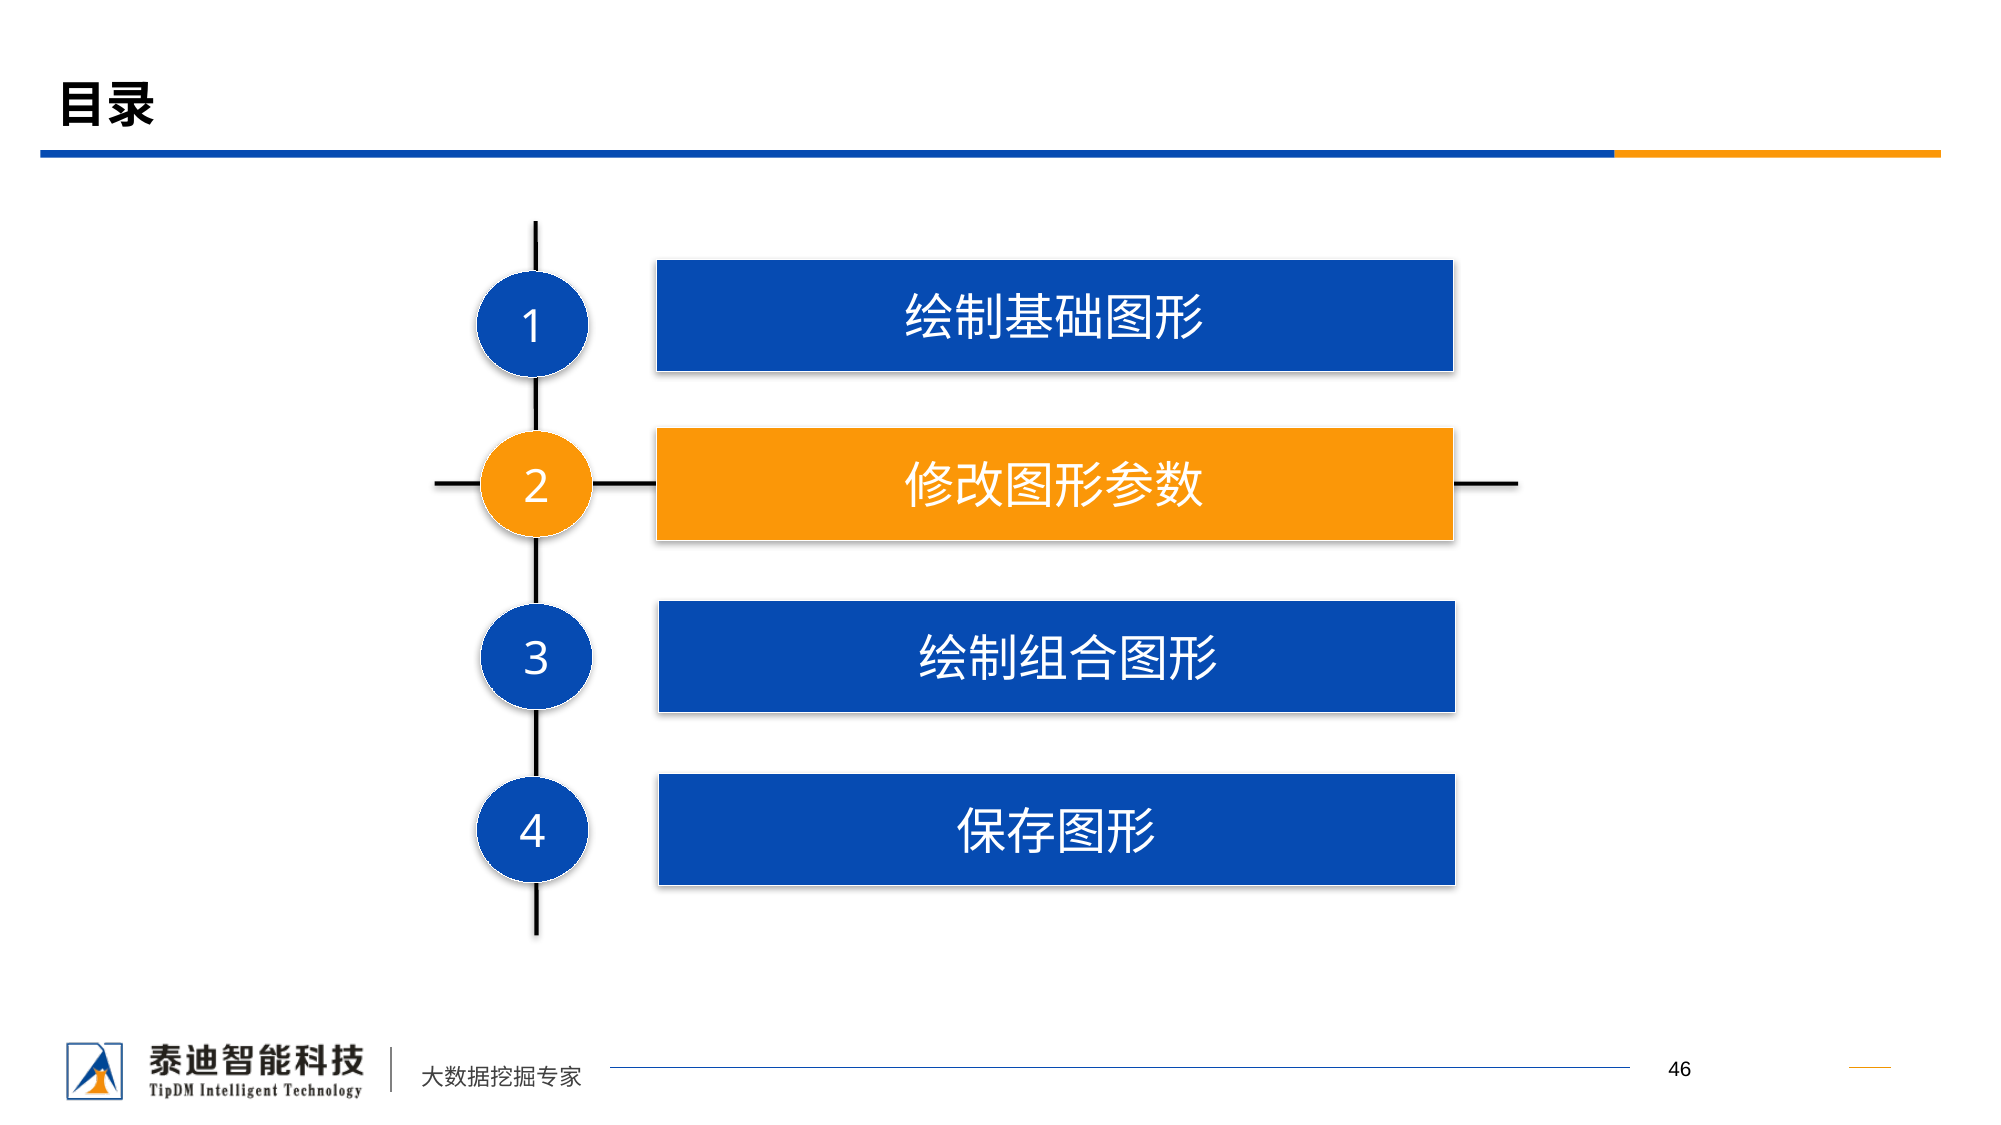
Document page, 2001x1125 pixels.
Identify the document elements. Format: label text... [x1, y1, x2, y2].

text_box 3 [480, 603, 530, 710]
title 目录 [41, 58, 1842, 146]
text_box 保存图形 [658, 773, 1456, 886]
text_box 2 [480, 431, 530, 537]
text_box 3 [541, 603, 593, 710]
picture [62, 1028, 368, 1107]
text_box 4 [541, 777, 589, 883]
text_box 2 [541, 430, 593, 537]
text_box [596, 481, 650, 486]
text_box 绘制基础图形 [656, 259, 1454, 372]
text_box [434, 481, 475, 486]
text_box 4 [476, 776, 530, 883]
text_box [1460, 481, 1519, 486]
text_box 1 [541, 271, 589, 377]
text_box 绘制组合图形 [658, 600, 1456, 713]
text_box 1 [476, 270, 530, 378]
text_box 修改图形参数 [656, 427, 1454, 541]
